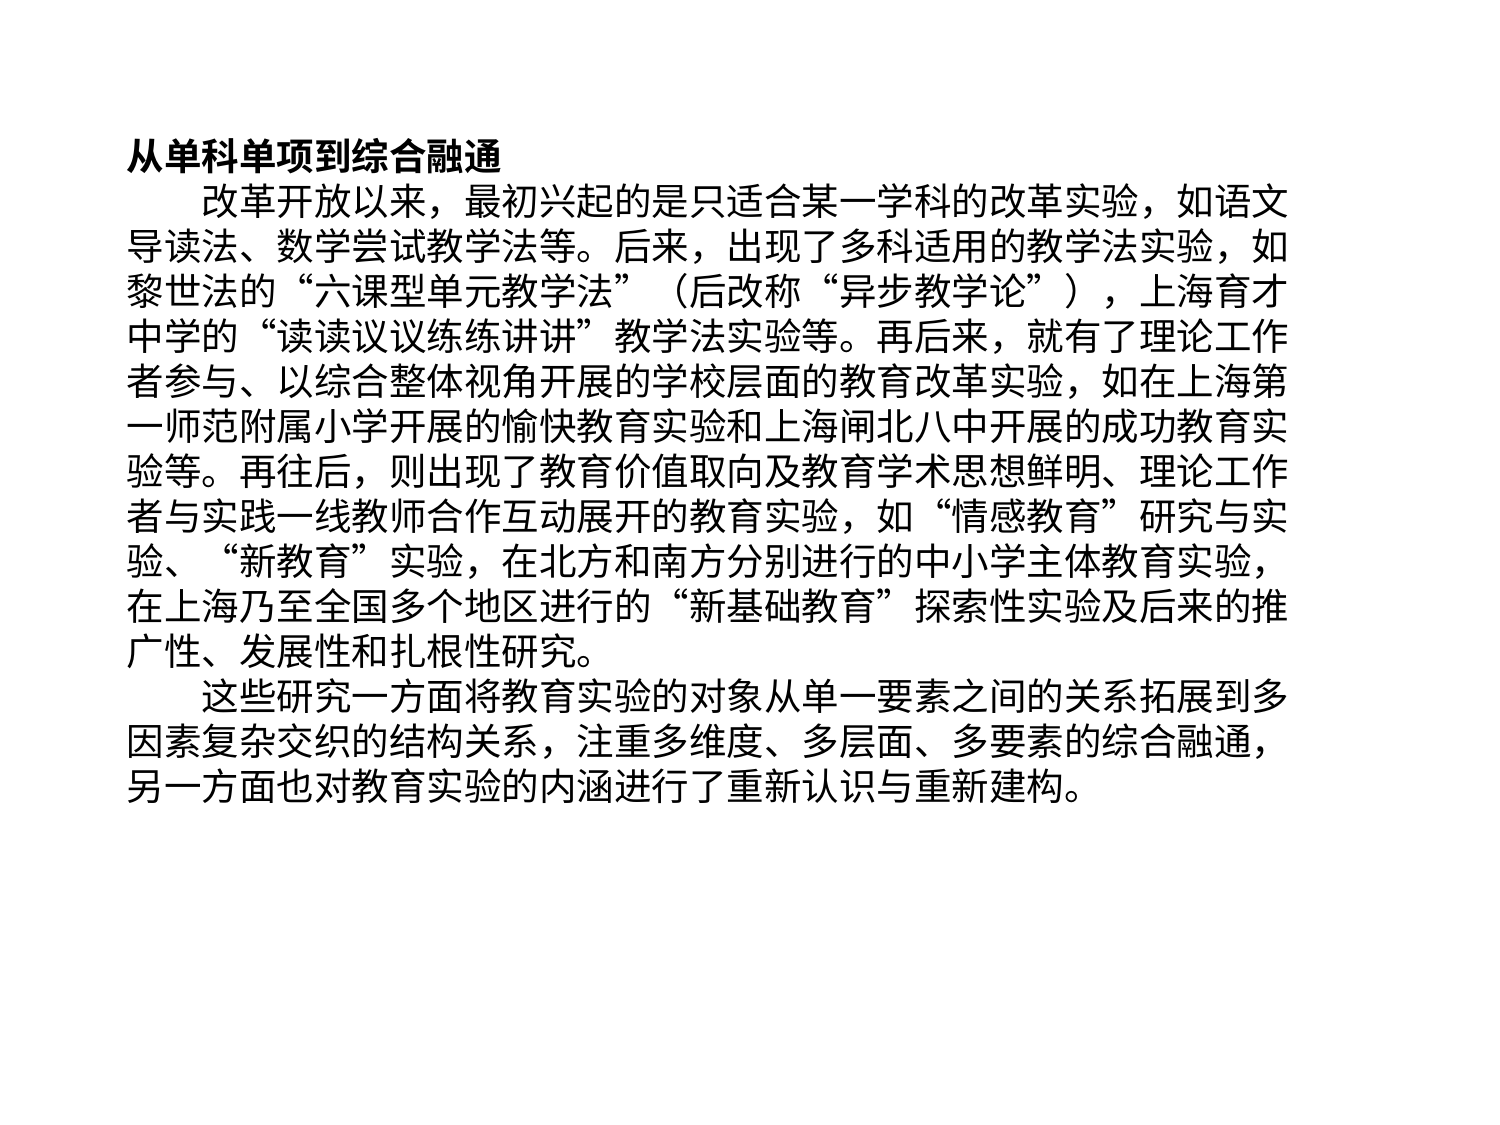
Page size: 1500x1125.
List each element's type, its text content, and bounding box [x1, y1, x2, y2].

text_box 从单科单项到综合融通 改革开放以来，最初兴起的是只适合某一学科的改革实验，如语文导读法、数学尝试教学法等。后来，出现了多科适用的教学法实验，如黎世法的“六课型单元教学法”（后改称“异步教学论”），上海育才中学的“读读议议练练讲讲”教学法实验等。再后来，就有了理论工作者参与、以综合整体视角开展的学校层面的教育改革实验，如在上海第一师范附属小学开展的愉快教育实验和上海闸北八中开展的成功教育实验等。再往后，则出现了教育价值取向及教育学术思想鲜明、理论工作者与实践一线教师合作互动展开的教育实验，如“情感教育”研究与实验、“新教育”实验，在北方和南方分别进行的中小学主体教育实验，在上海乃至全国多个地区进行的“新基础教育”探索性实验及后来的推广性、发展性和扎根性研究。 这些研究一方面将教育实验的对象从单一要素之间的关系拓展到多因素复杂交织的结构关系，注重多维度、多层面、多要素的综合融通，另一方面也对教育实验的内涵进行了重新认识与重新建构。 [112, 125, 1329, 861]
